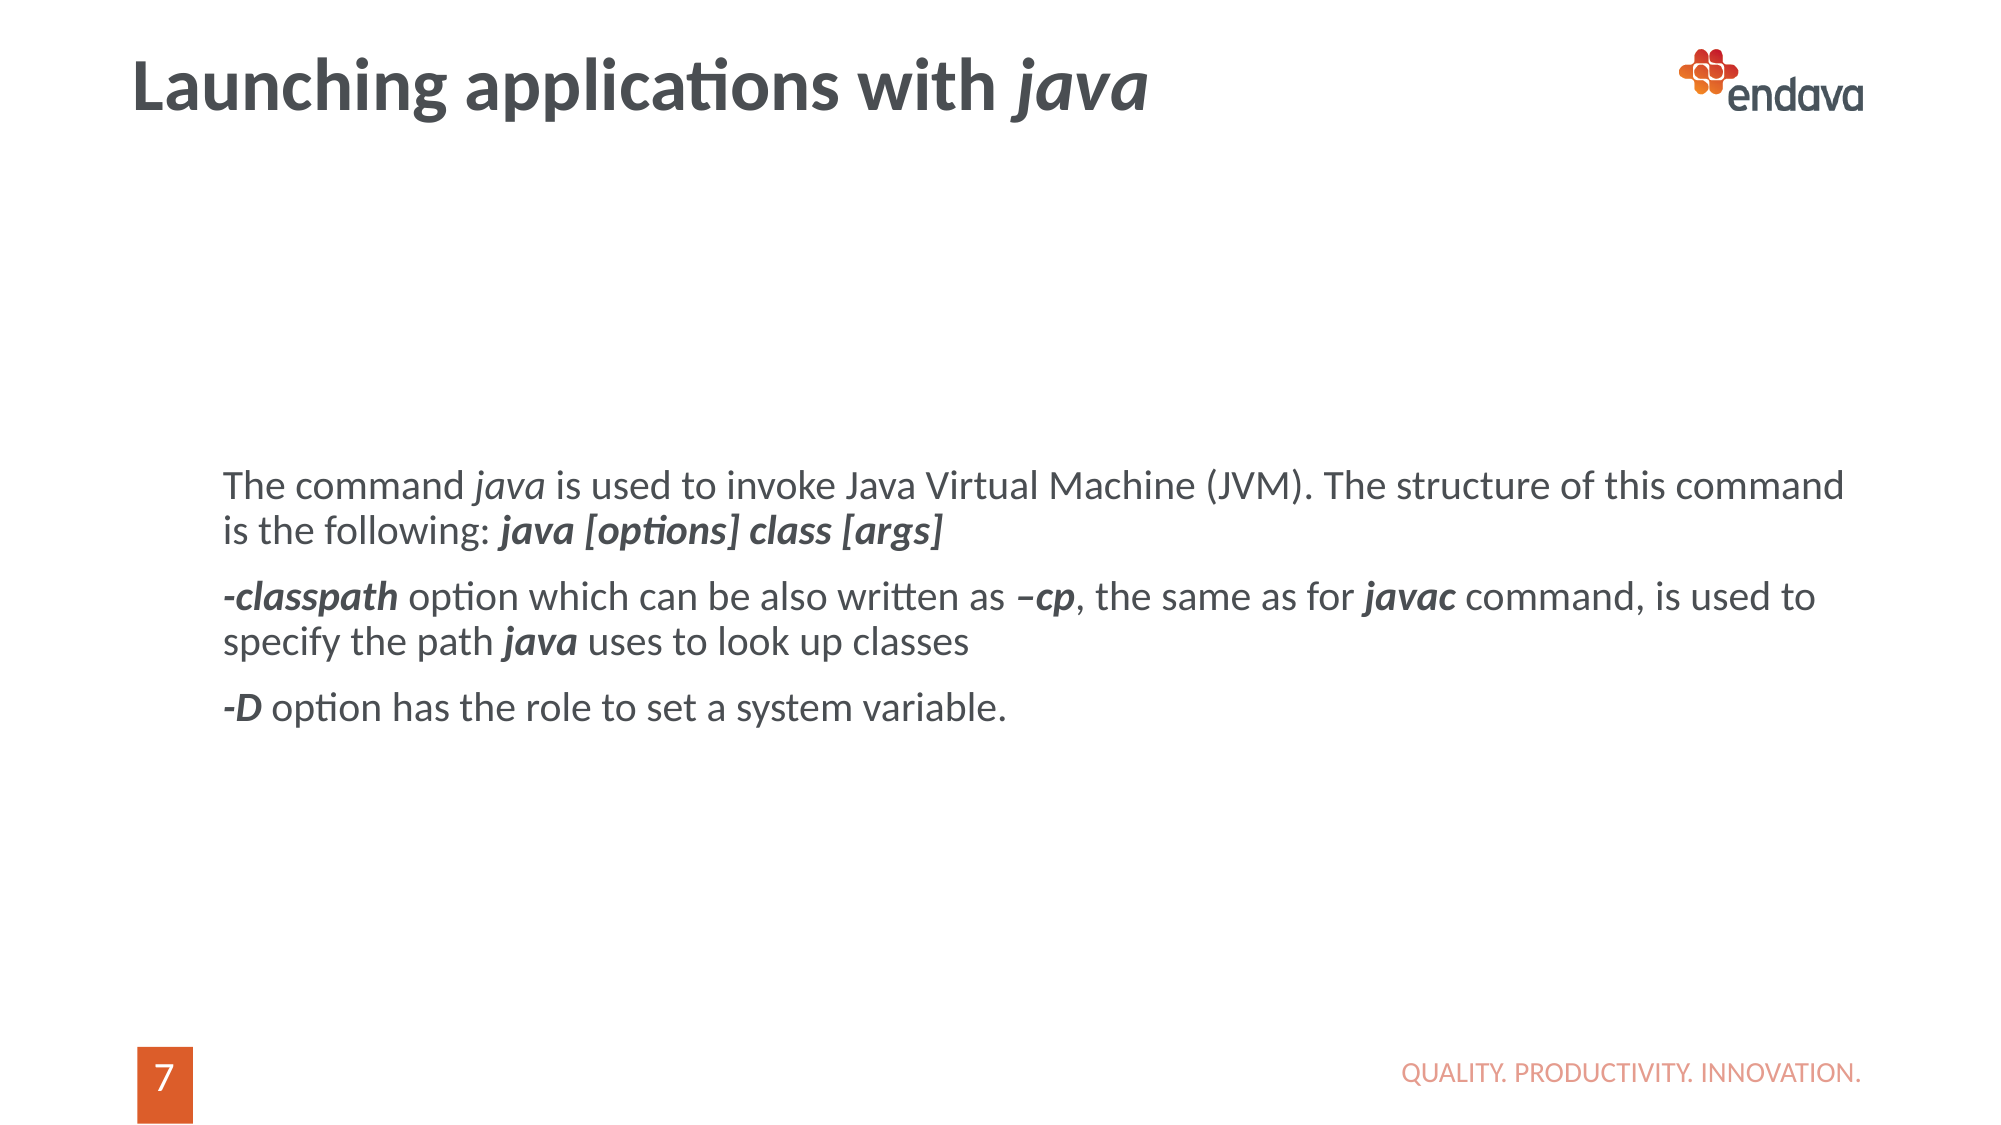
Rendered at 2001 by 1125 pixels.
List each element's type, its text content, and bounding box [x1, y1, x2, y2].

list The command java is used to invoke Java Virtual Machine (JVM). The structure of this command is the following: java [options] class [args] -classpath option which can be also written as –cp, the same as for javac command, is used to specify the path java uses to look up classes -D option has the role to set a system variable. [132, 456, 1863, 807]
picture [1679, 49, 1863, 111]
slide_number QUALITY. PRODUCTIVITY. INNOVATION. [1252, 1040, 1863, 1101]
title Launching applications with java [132, 38, 1530, 218]
